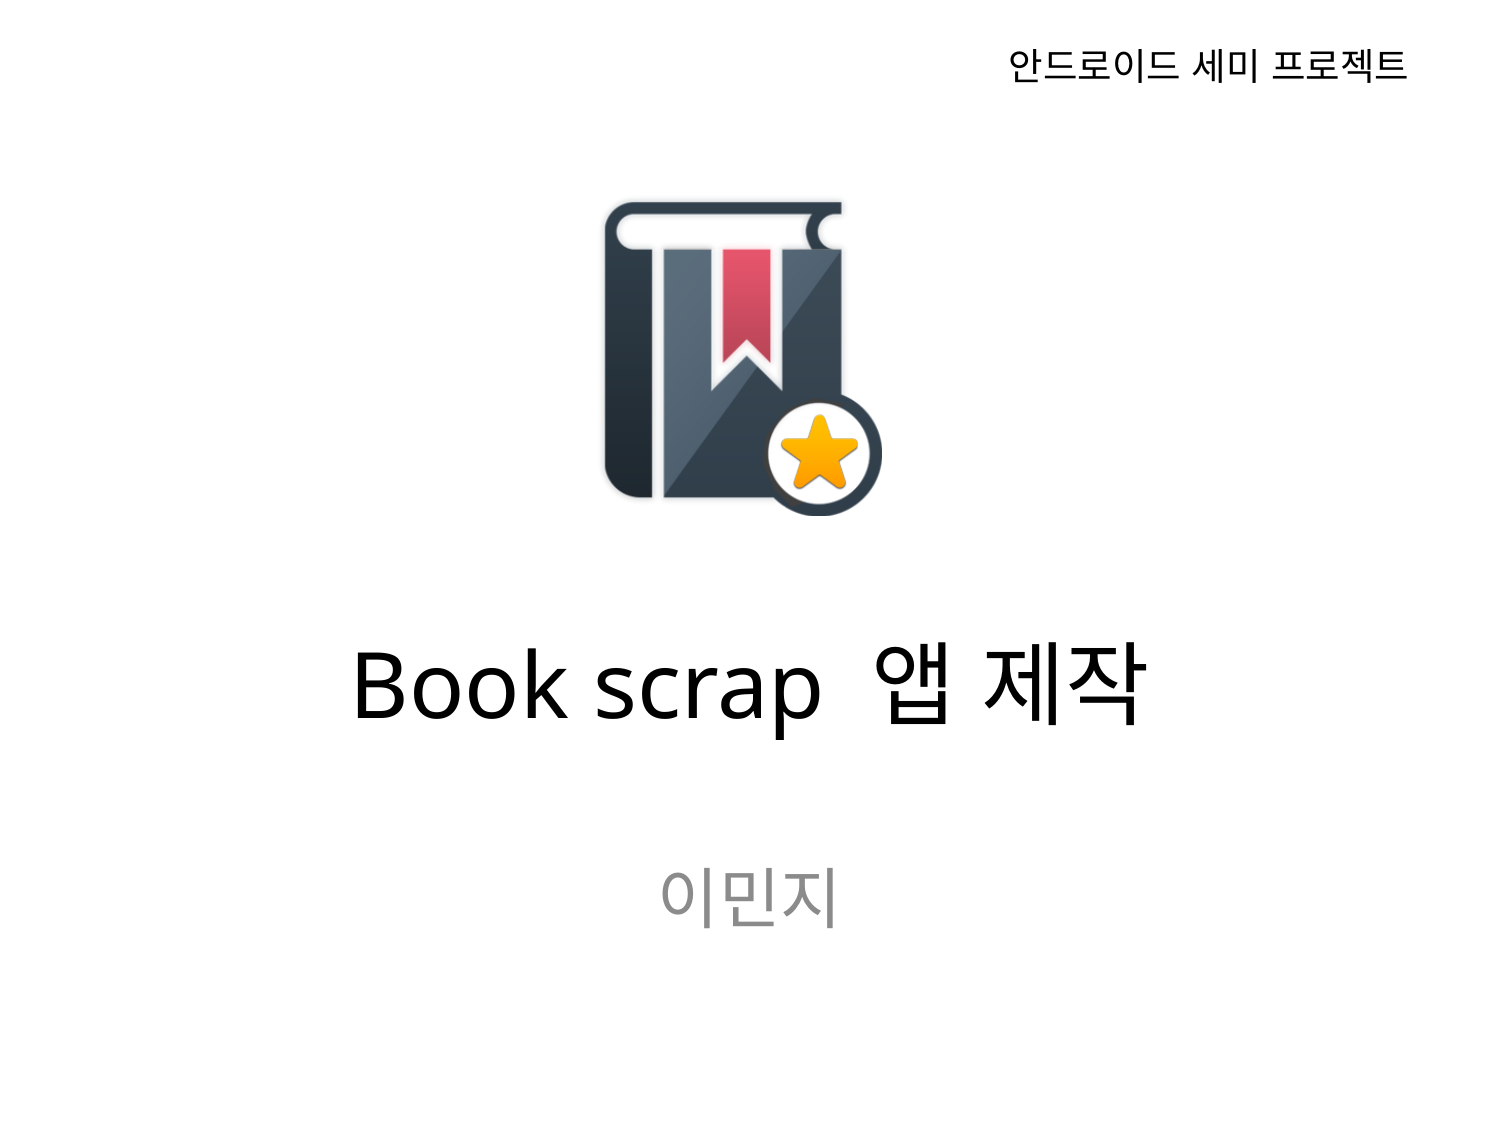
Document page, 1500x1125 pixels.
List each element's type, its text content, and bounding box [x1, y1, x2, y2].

text_box 안드로이드 세미 프로젝트 [994, 35, 1425, 95]
picture [597, 195, 882, 516]
subtitle 이민지 [225, 849, 1275, 1125]
title Book scrap 앱 제작 [112, 561, 1388, 803]
